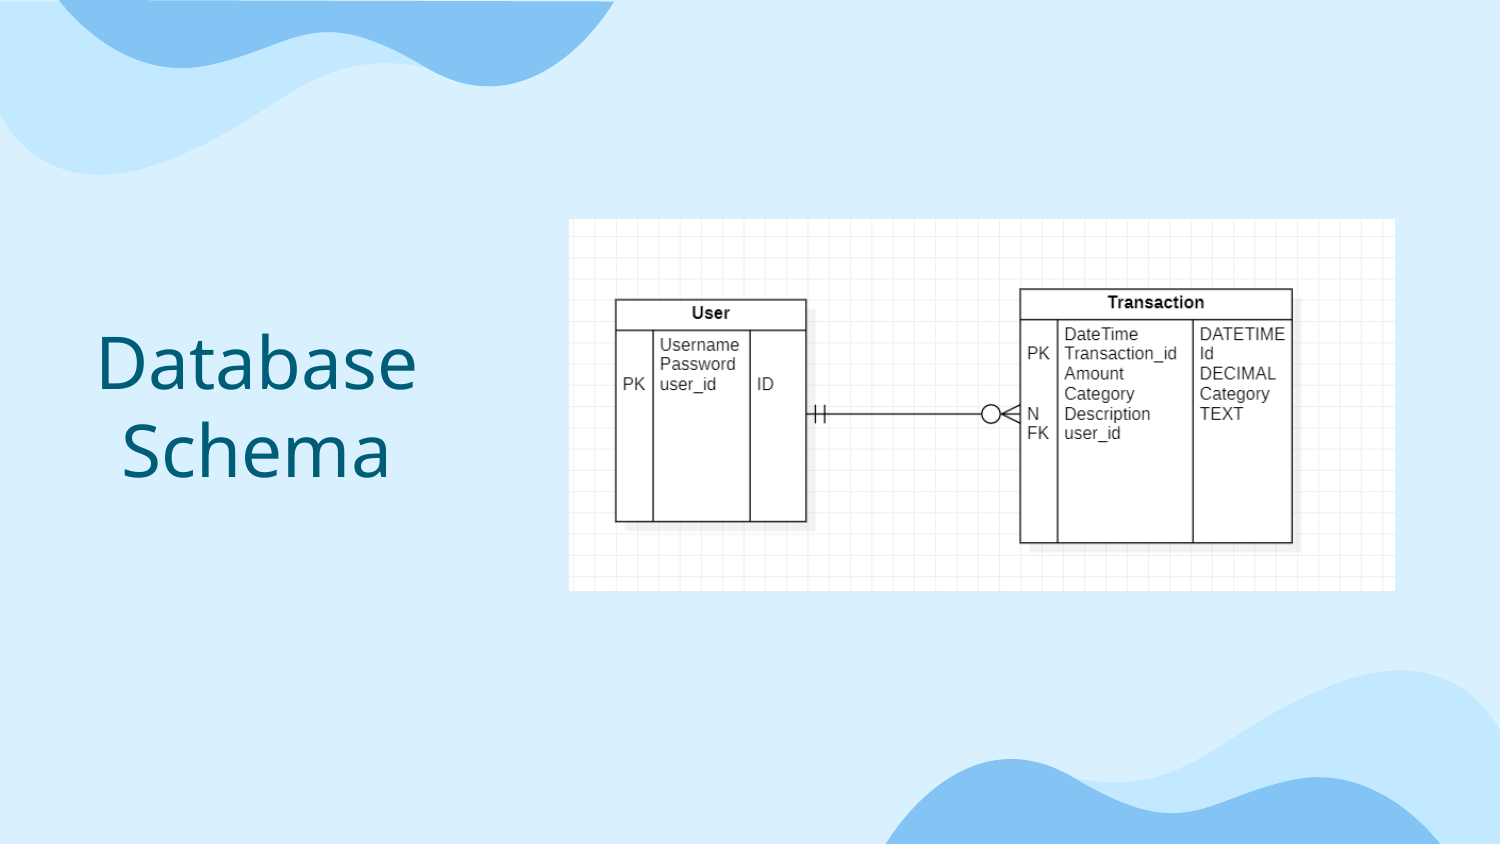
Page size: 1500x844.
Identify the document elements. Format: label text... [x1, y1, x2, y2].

title Database Schema [0, 301, 538, 509]
picture [569, 218, 1395, 592]
